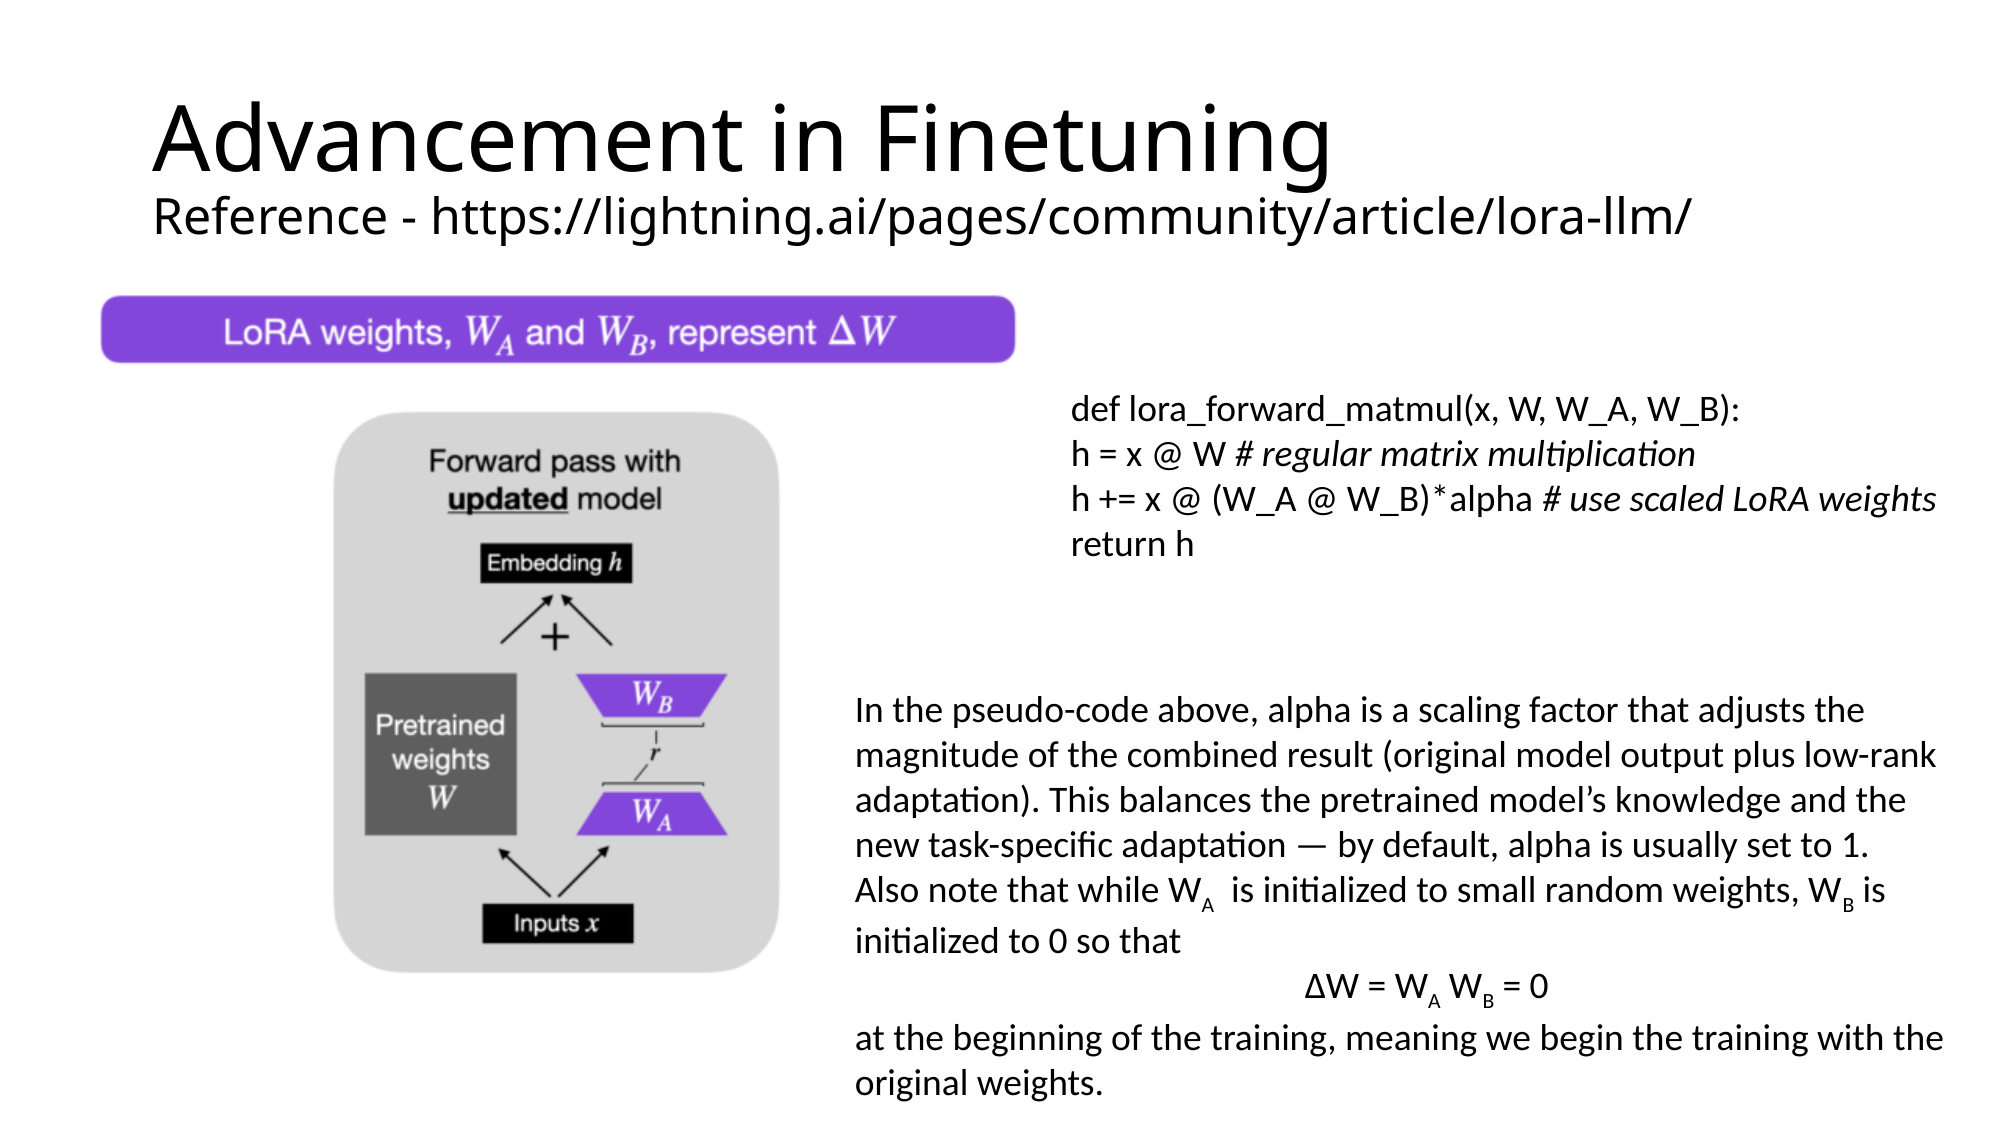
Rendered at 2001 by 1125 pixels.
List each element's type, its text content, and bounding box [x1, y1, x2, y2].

picture [85, 277, 1023, 984]
text_box In the pseudo-code above, alpha is a scaling factor that adjusts the magnitude of the combined result (original model output plus low-rank adaptation). This balances the pretrained model’s knowledge and the new task-specific adaptation — by default, alpha is usually set to 1. Also note that while WA is initialized to small random weights, WB is initialized to 0 so that ΔW = WA WB = 0 at the beginning of the training, meaning we begin the training with the original weights. [839, 677, 1985, 1110]
text_box def lora_forward_matmul(x, W, W_A, W_B): h = x @ W # regular matrix multiplication h += x @ (W_A @ W_B)*alpha # use scaled LoRA weights return h [1056, 376, 2000, 572]
title Advancement in Finetuning Reference - https://lightning.ai/pages/community/article/lora-llm/ [137, 59, 1863, 278]
